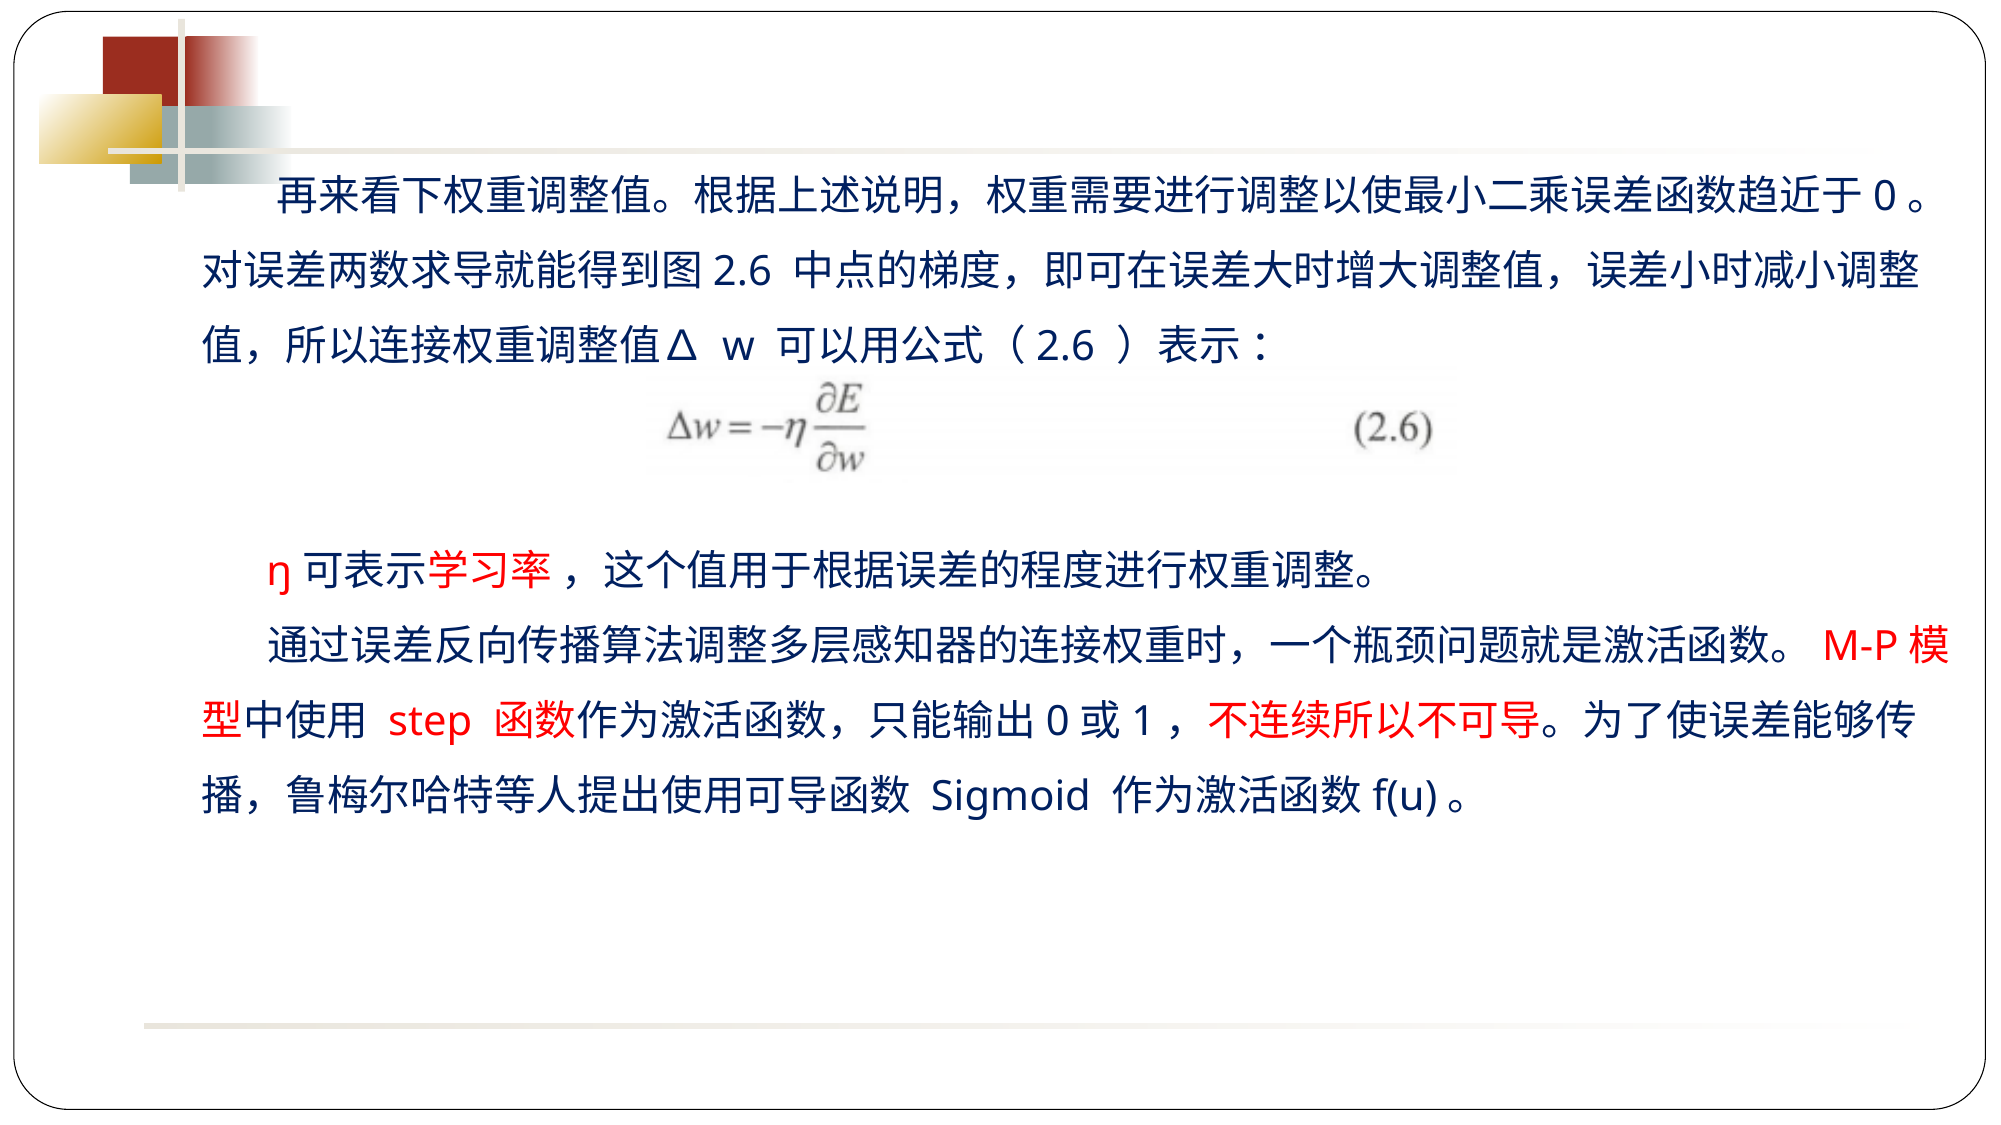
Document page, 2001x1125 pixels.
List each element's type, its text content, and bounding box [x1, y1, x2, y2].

picture [646, 365, 1458, 483]
text_box 再来看下权重调整值。根据上述说明，权重需要进行调整以使最小二乘误差函数趋近于0。对误差两数求导就能得到图2.6 中点的梯度，即可在误差大时增大调整值，误差小时减小调整值，所以连接权重调整值∆ w 可以用公式（2.6 ）表示 ： ŋ可表示学习率 ，这个值用于根据误差的程度进行权重调整。 通过误差反向传播算法调整多层感知器的连接权重时，一个瓶颈问题就是激活函数。M-P模型中使用 step 函数作为激活函数，只能输出0或1，不连续所以不可导。为了使误差能够传播，鲁梅尔哈特等人提出使用可导函数 Sigmoid 作为激活函数f(u)。 [187, 61, 1969, 826]
